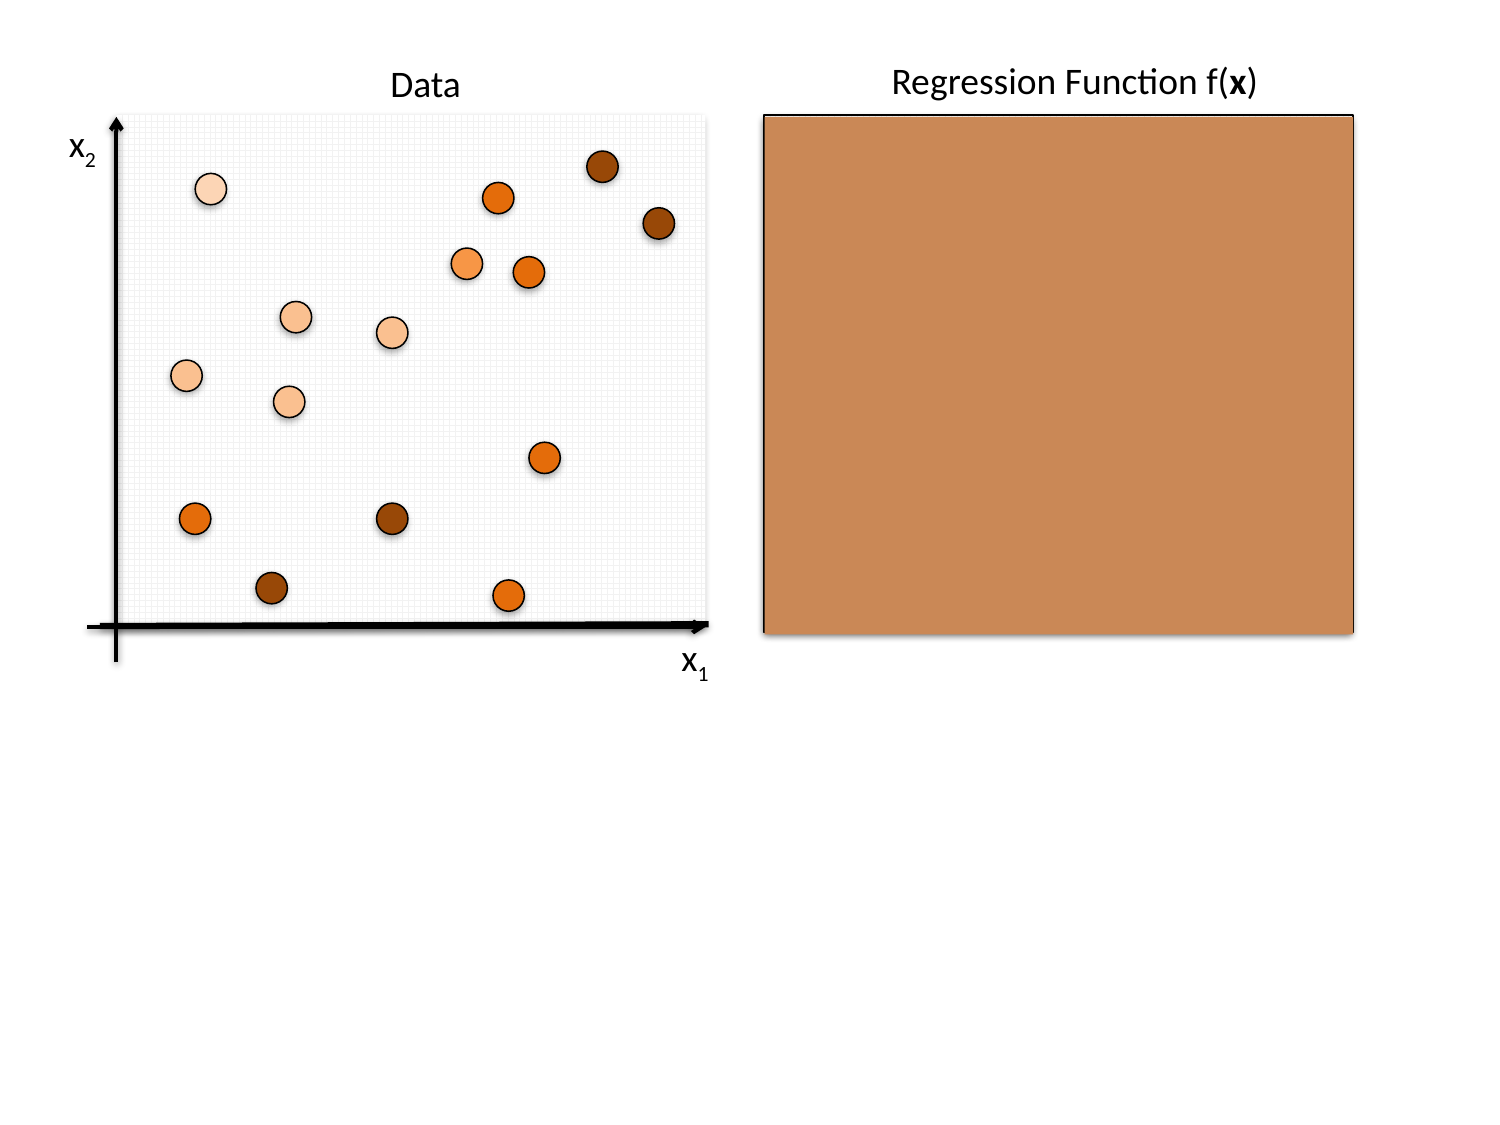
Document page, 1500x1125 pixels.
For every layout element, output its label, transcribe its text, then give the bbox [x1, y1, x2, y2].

text_box [170, 359, 204, 393]
text_box Regression Function f(x) [876, 49, 1273, 110]
text_box [375, 316, 409, 350]
text_box [642, 206, 676, 240]
text_box [586, 150, 619, 184]
text_box [279, 300, 313, 334]
text_box [528, 441, 562, 475]
text_box x1 [666, 626, 724, 693]
text_box [178, 502, 212, 536]
text_box x2 [54, 112, 112, 179]
text_box [481, 181, 515, 215]
text_box [194, 172, 228, 206]
text_box [512, 255, 546, 289]
text_box [255, 571, 289, 605]
text_box [450, 247, 484, 281]
text_box Data [375, 52, 476, 112]
text_box [375, 502, 409, 536]
text_box [116, 114, 706, 620]
text_box [492, 579, 526, 613]
text_box [272, 385, 306, 419]
text_box [764, 116, 1354, 635]
